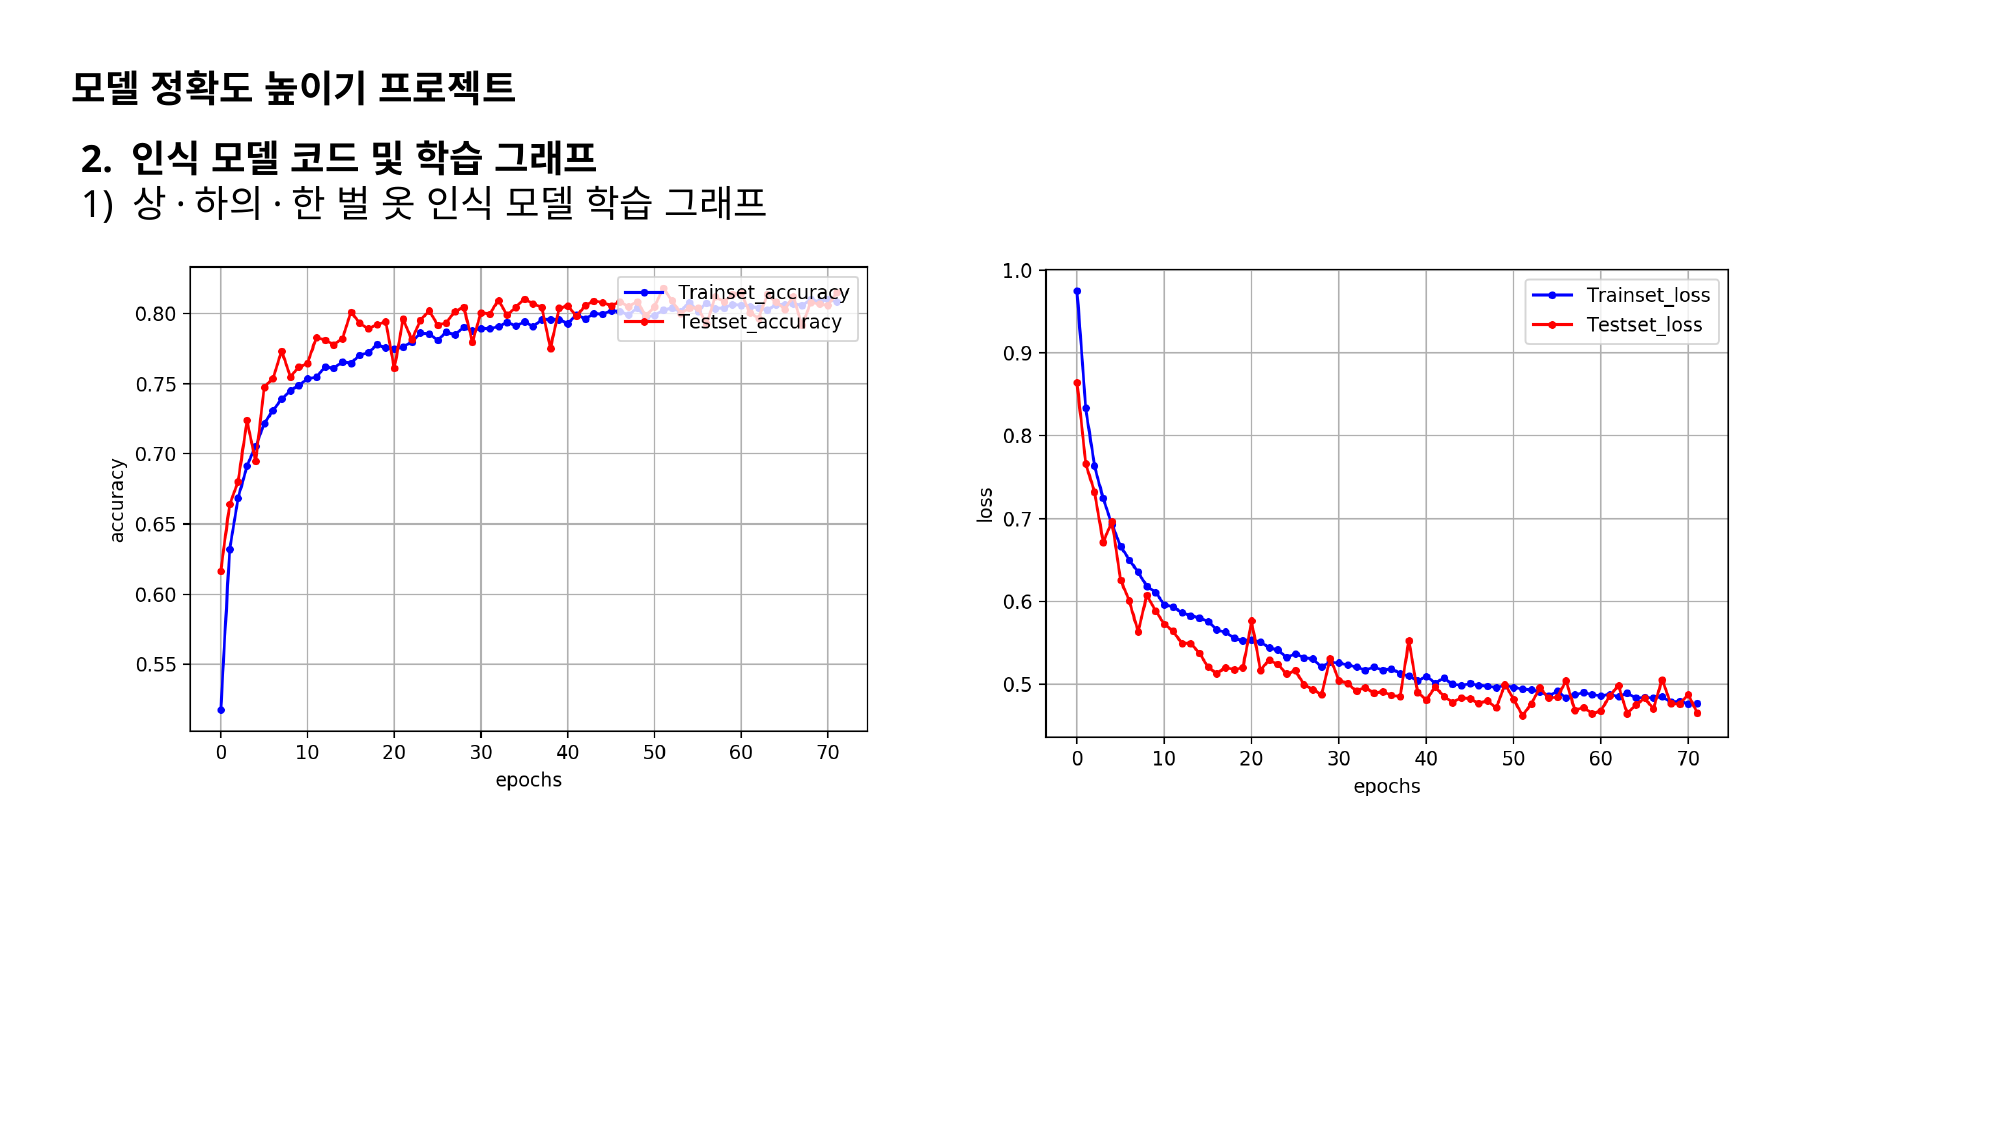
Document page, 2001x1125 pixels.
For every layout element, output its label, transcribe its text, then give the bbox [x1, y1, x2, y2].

picture [959, 243, 1747, 796]
text_box 2. 인식 모델 코드 및 학습 그래프 1) 상·하의·한 벌 옷 인식 모델 학습 그래프 [56, 127, 1862, 233]
picture [101, 253, 889, 795]
text_box 모델 정확도 높이기 프로젝트 [56, 57, 552, 118]
